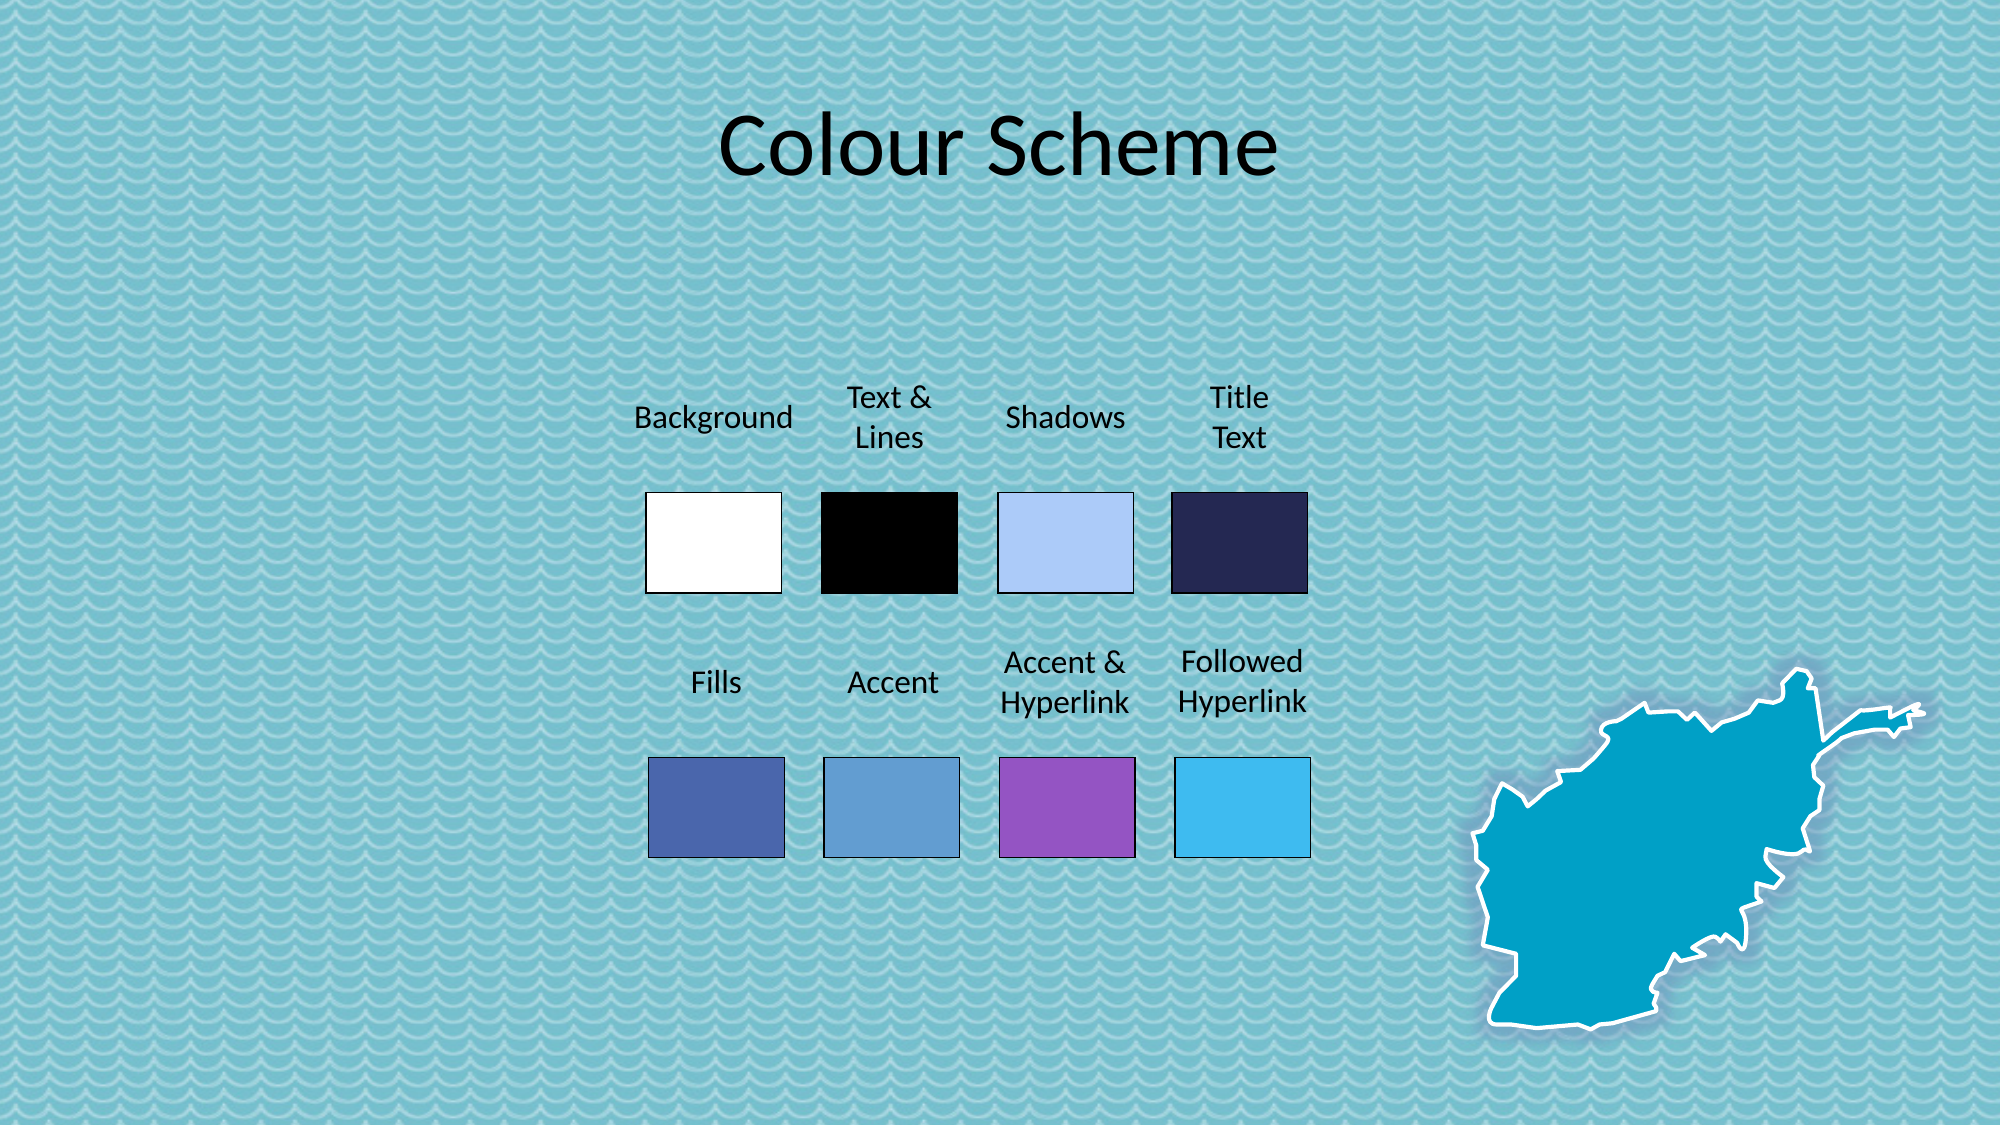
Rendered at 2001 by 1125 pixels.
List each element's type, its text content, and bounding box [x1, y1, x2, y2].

text_box Shadows [990, 387, 1141, 443]
text_box [648, 757, 785, 858]
text_box [646, 492, 782, 593]
text_box Fills [676, 652, 758, 708]
text_box [999, 757, 1135, 858]
text_box [823, 757, 960, 858]
text_box Accent [832, 652, 955, 708]
text_box Accent & Hyperlink [985, 632, 1145, 728]
text_box Followed Hyperlink [1162, 632, 1322, 727]
text_box [821, 492, 957, 593]
text_box [1171, 492, 1308, 593]
title Colour Scheme [99, 45, 1900, 233]
text_box [997, 492, 1134, 593]
text_box Title Text [1195, 367, 1285, 463]
text_box [1174, 757, 1311, 858]
text_box Background [619, 387, 809, 443]
picture [0, 0, 2000, 1125]
text_box Text & Lines [832, 367, 948, 463]
